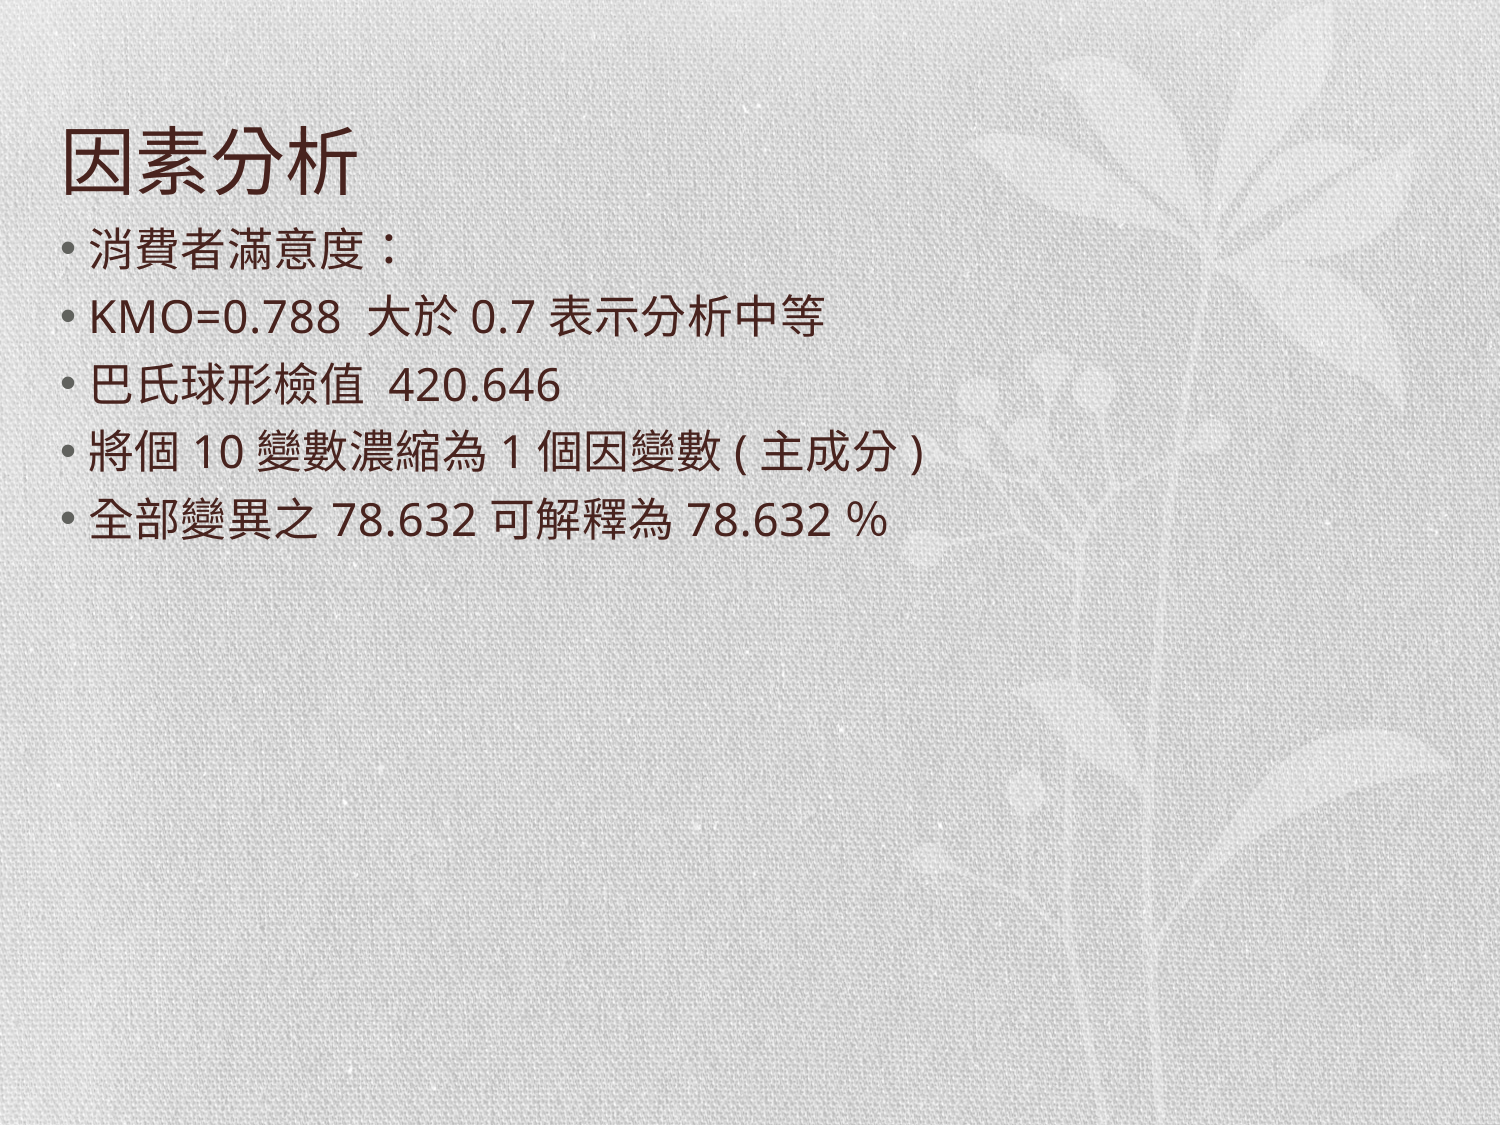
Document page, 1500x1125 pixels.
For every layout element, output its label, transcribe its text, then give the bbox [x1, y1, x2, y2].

title 因素分析 [45, 37, 1455, 213]
list 消費者滿意度： KMO=0.788 大於0.7表示分析中等 巴氏球形檢值 420.646 將個10變數濃縮為1個因變數(主成分) 全部變異之78.632可解釋為78.632％ [45, 213, 1455, 1023]
